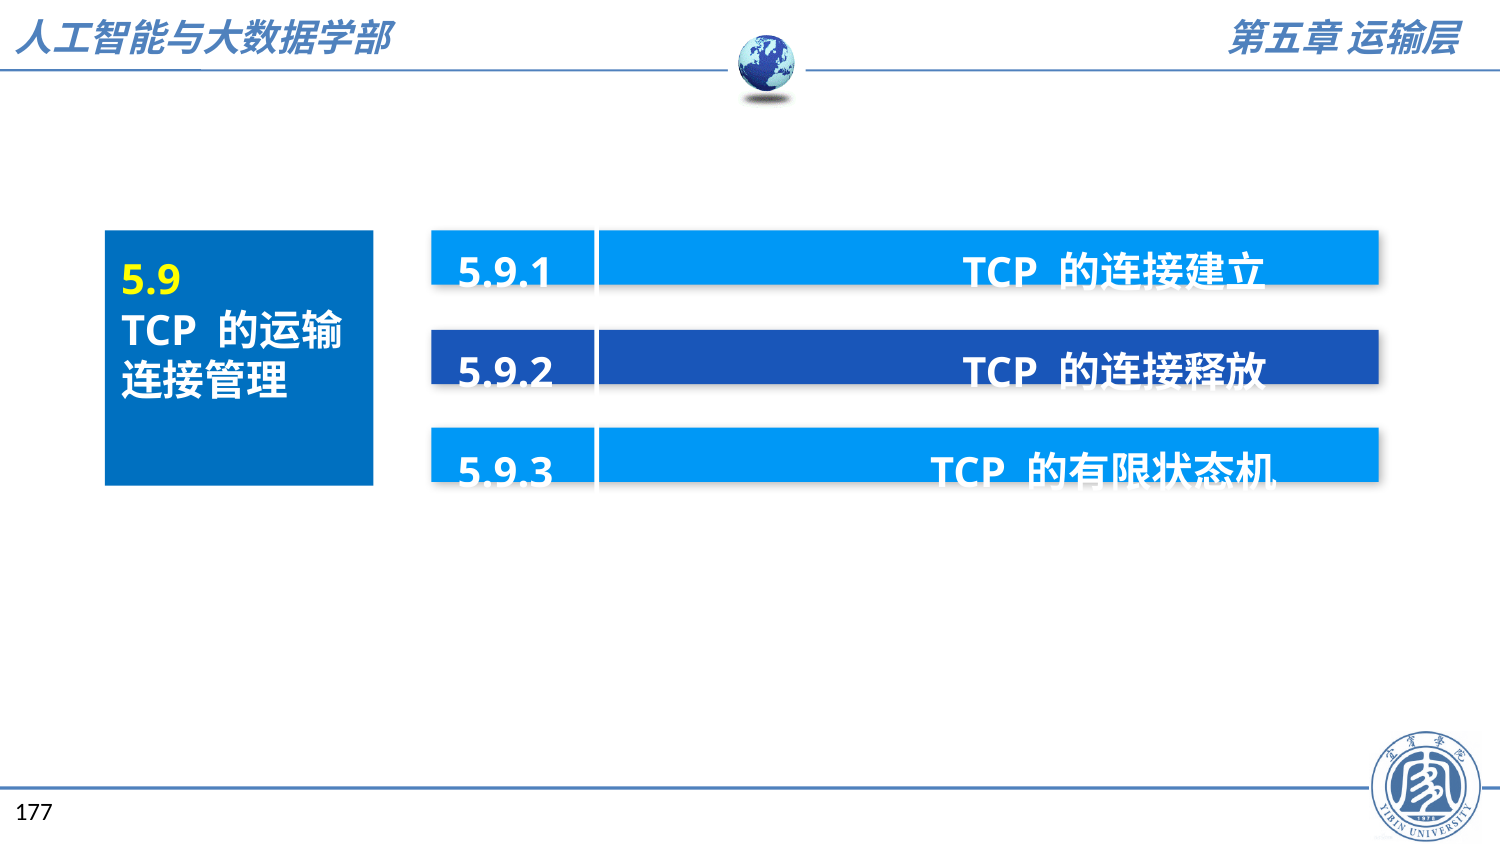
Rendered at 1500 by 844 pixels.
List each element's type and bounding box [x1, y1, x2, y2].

text_box [104, 230, 374, 486]
slide_number [0, 787, 350, 833]
text_box [431, 188, 1379, 515]
picture [736, 33, 796, 109]
